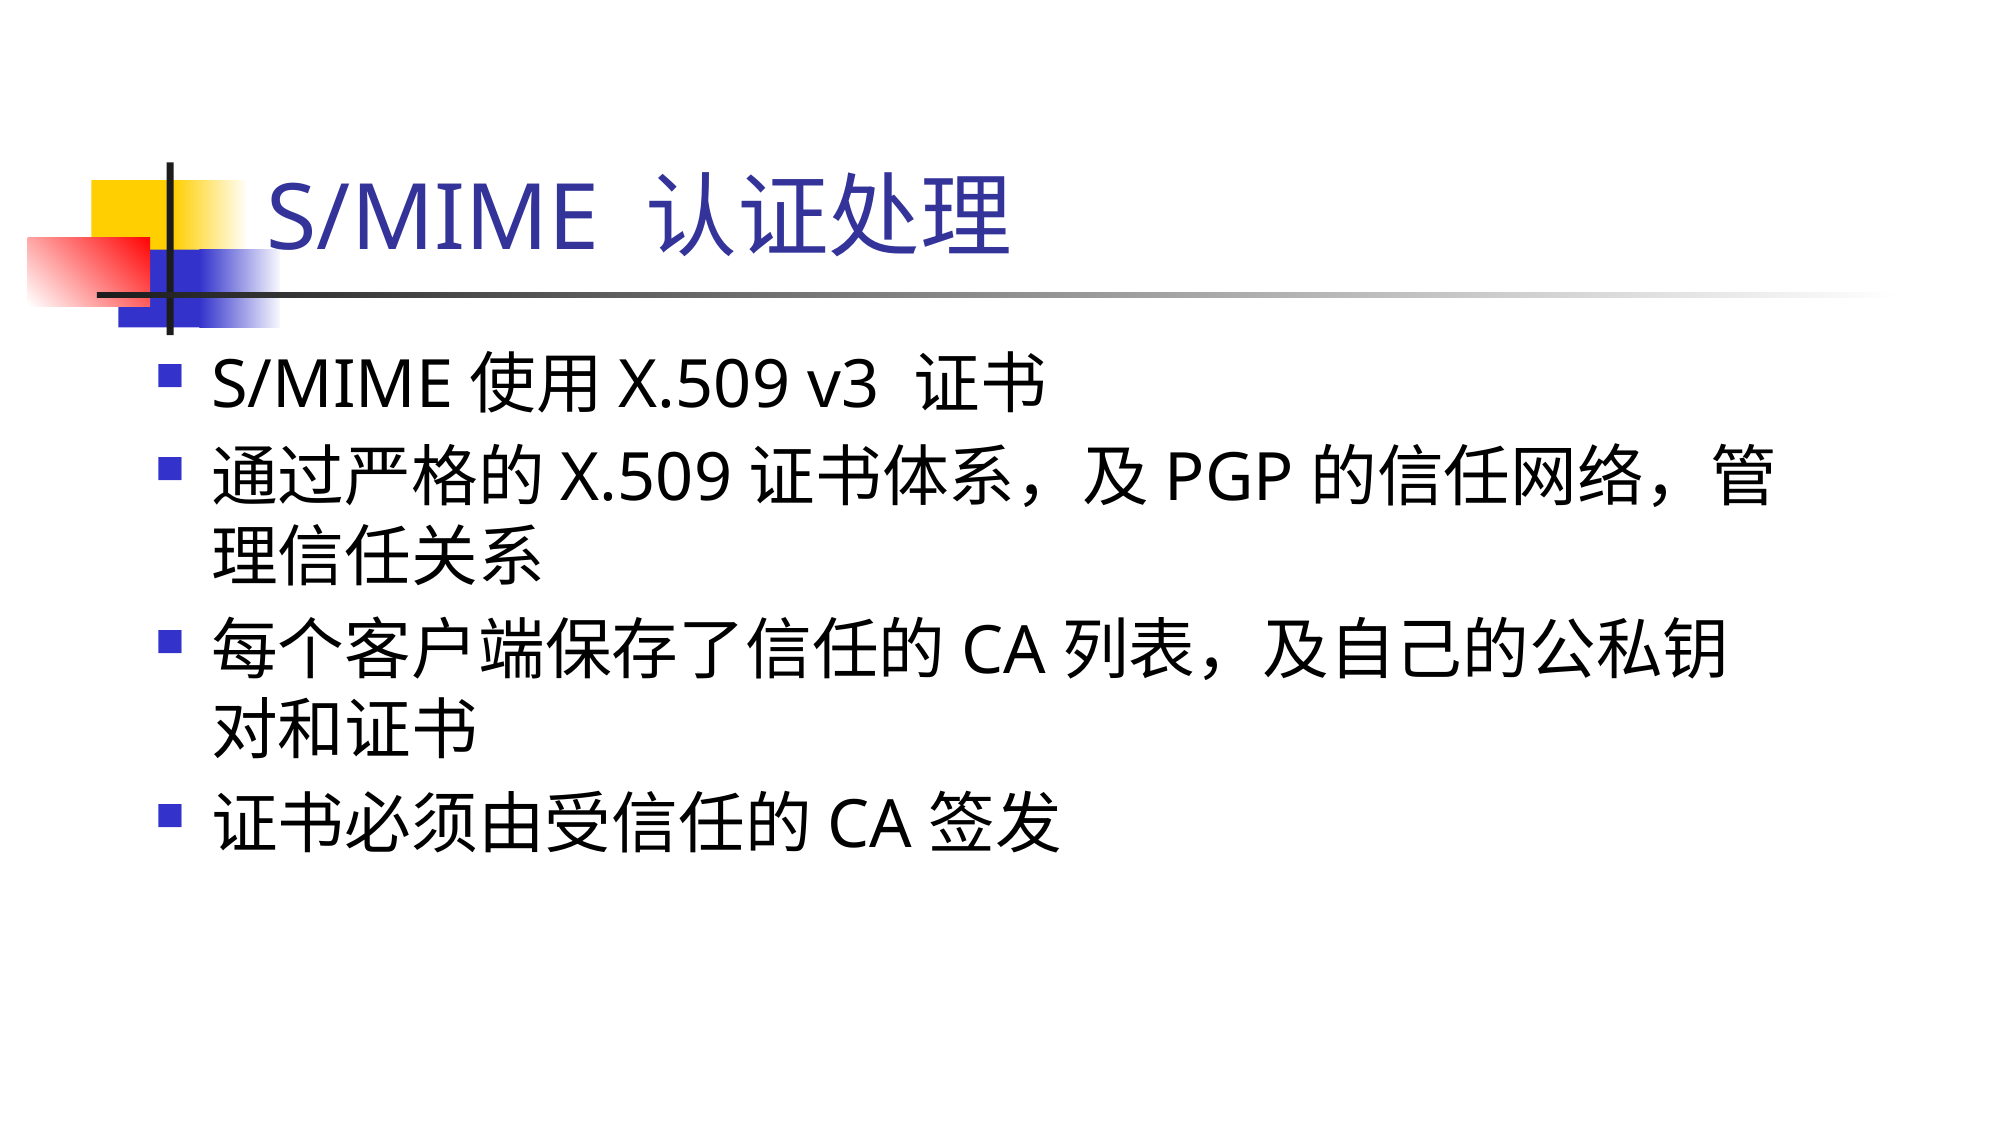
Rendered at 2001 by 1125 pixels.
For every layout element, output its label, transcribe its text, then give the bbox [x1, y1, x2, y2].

title S/MIME 认证处理 [251, 35, 1957, 275]
list S/MIME使用X.509 v3 证书 通过严格的X.509证书体系，及PGP的信任网络，管理信任关系 每个客户端保存了信任的CA列表，及自己的公私钥对和证书 证书必须由受信任的CA签发 [139, 333, 1798, 1009]
